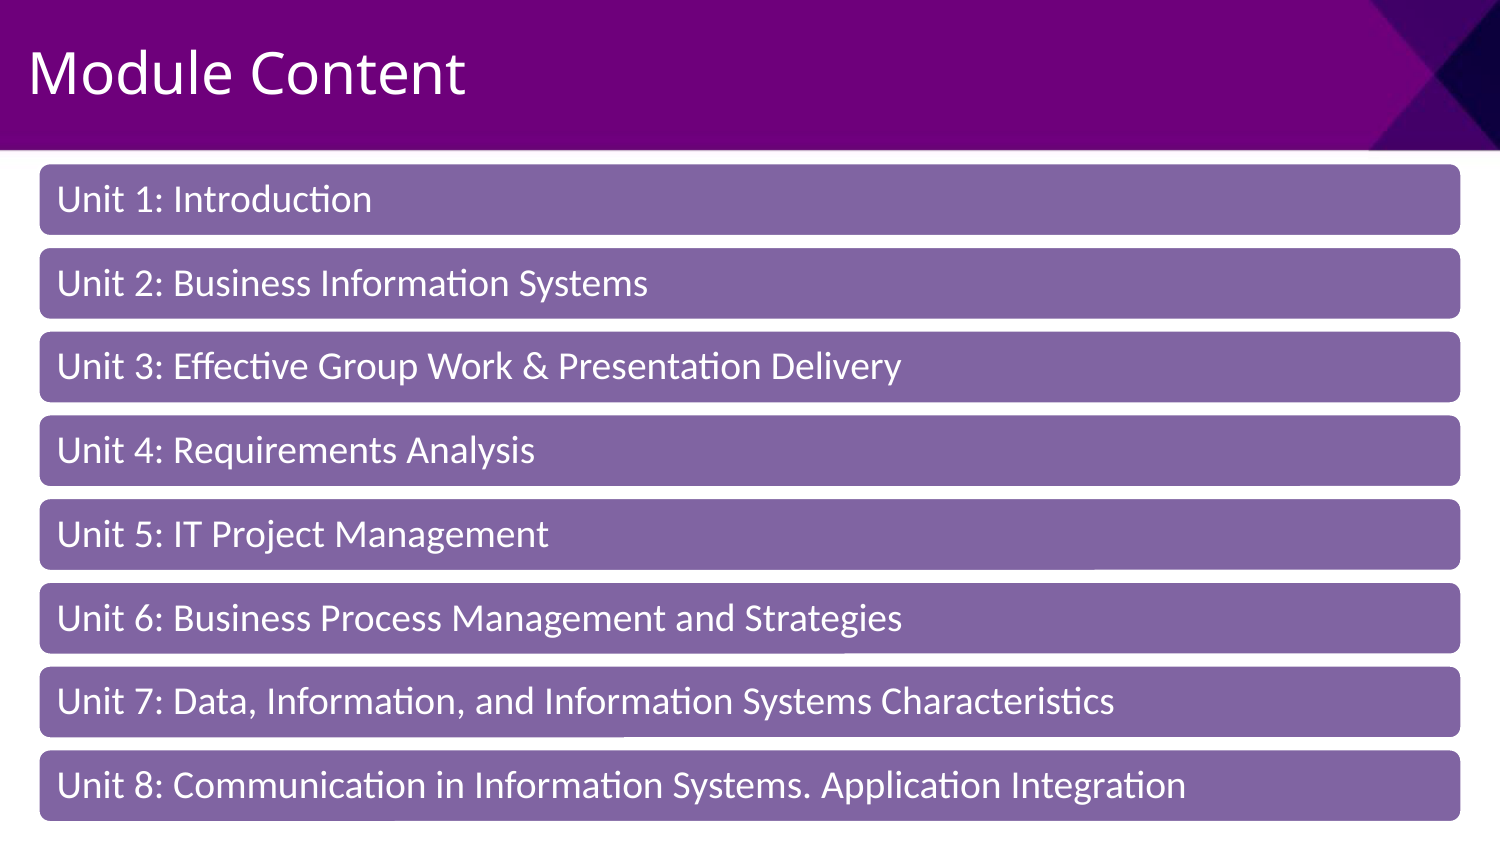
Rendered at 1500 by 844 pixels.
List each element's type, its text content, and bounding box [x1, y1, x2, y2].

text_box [37, 159, 1463, 827]
picture [0, 0, 1500, 169]
title Module Content [12, 34, 1488, 178]
